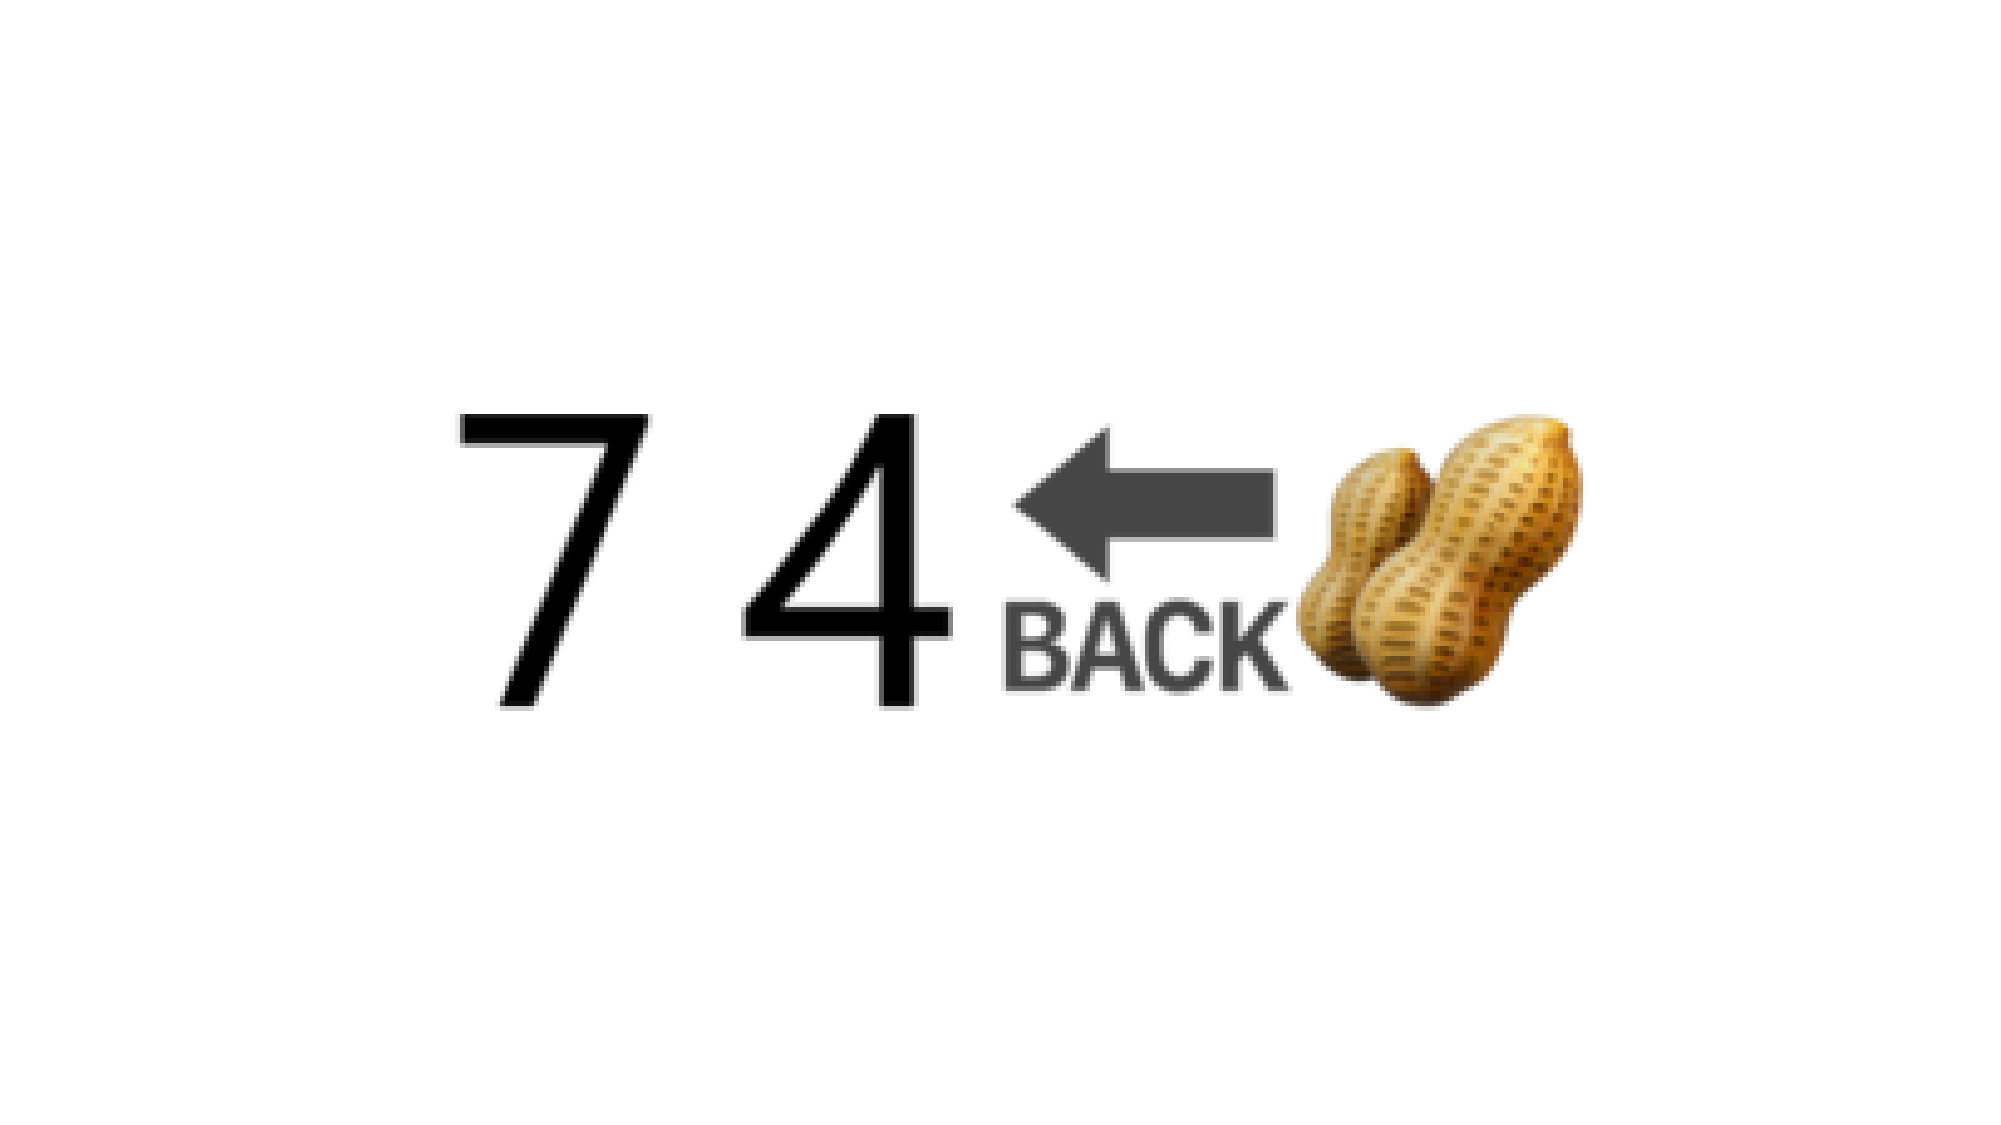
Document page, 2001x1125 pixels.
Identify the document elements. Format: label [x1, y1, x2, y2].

picture [406, 414, 1588, 711]
